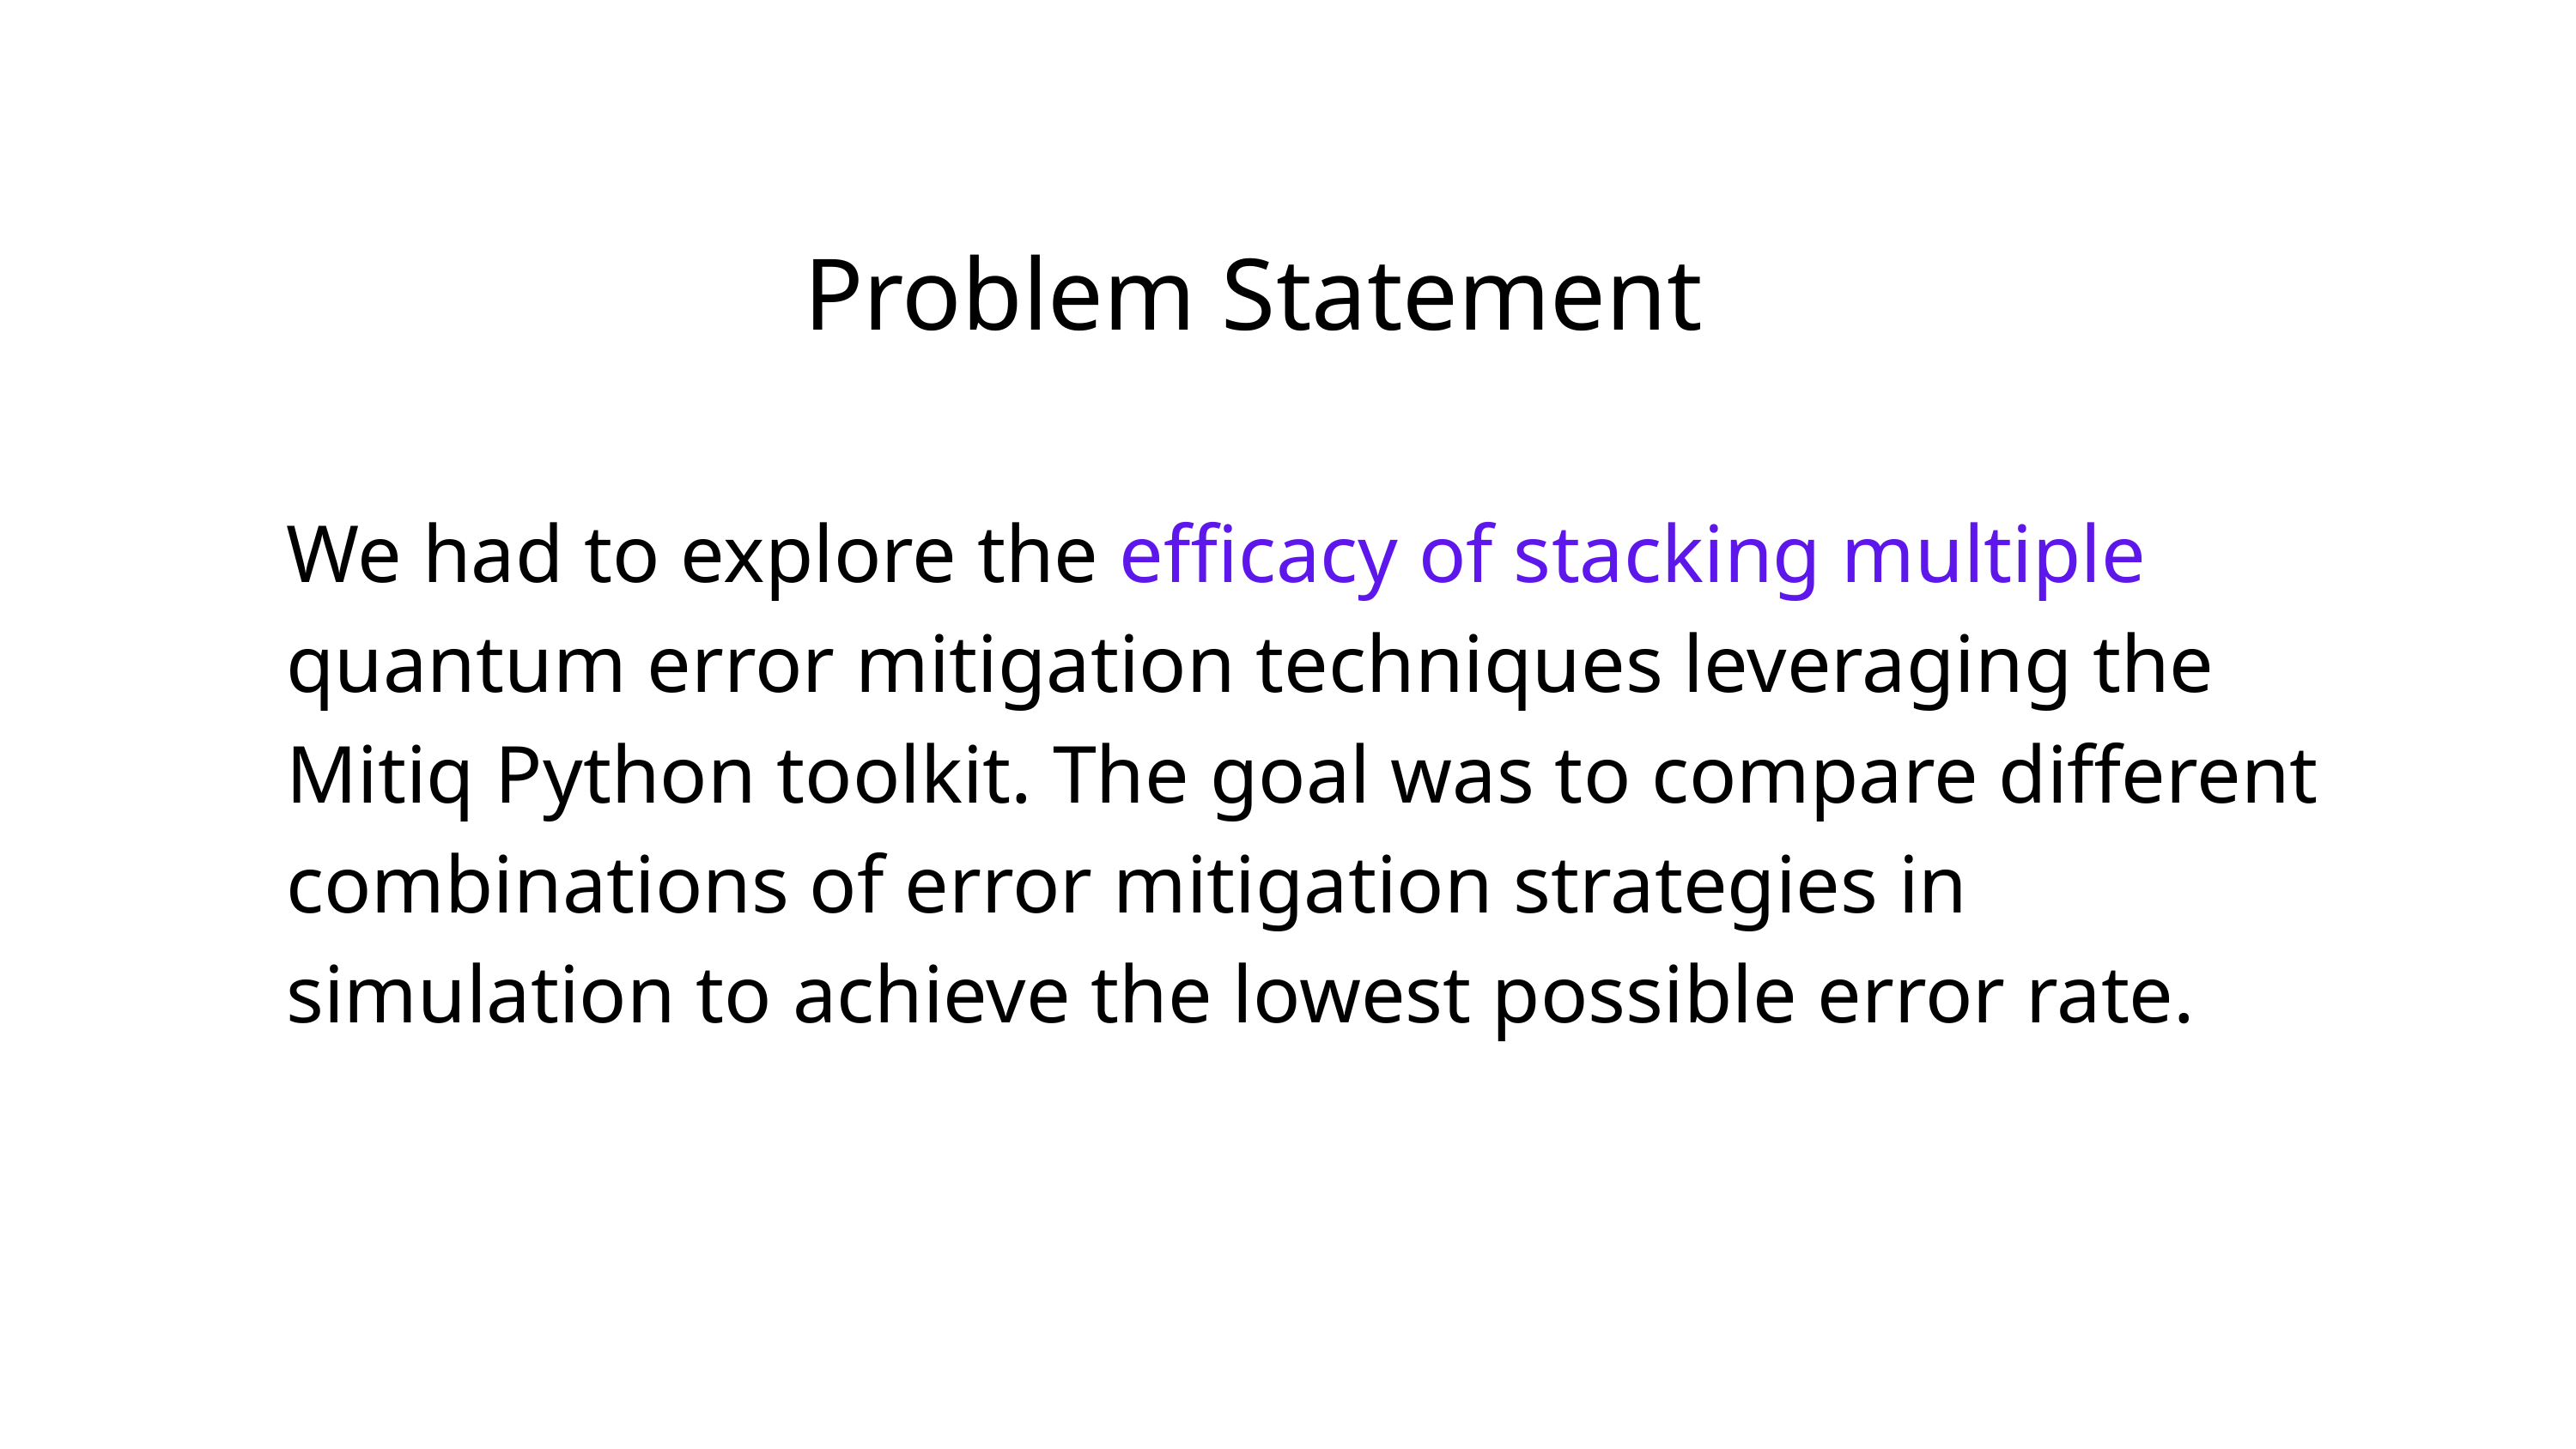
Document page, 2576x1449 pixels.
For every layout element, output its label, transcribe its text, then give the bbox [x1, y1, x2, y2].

text_box Problem Statement [781, 211, 1727, 350]
text_box We had to explore the efficacy of stacking multiple quantum error mitigation techniques leveraging the Mitiq Python toolkit. The goal was to compare different combinations of error mitigation strategies in simulation to achieve the lowest possible error rate. [286, 488, 2336, 1039]
